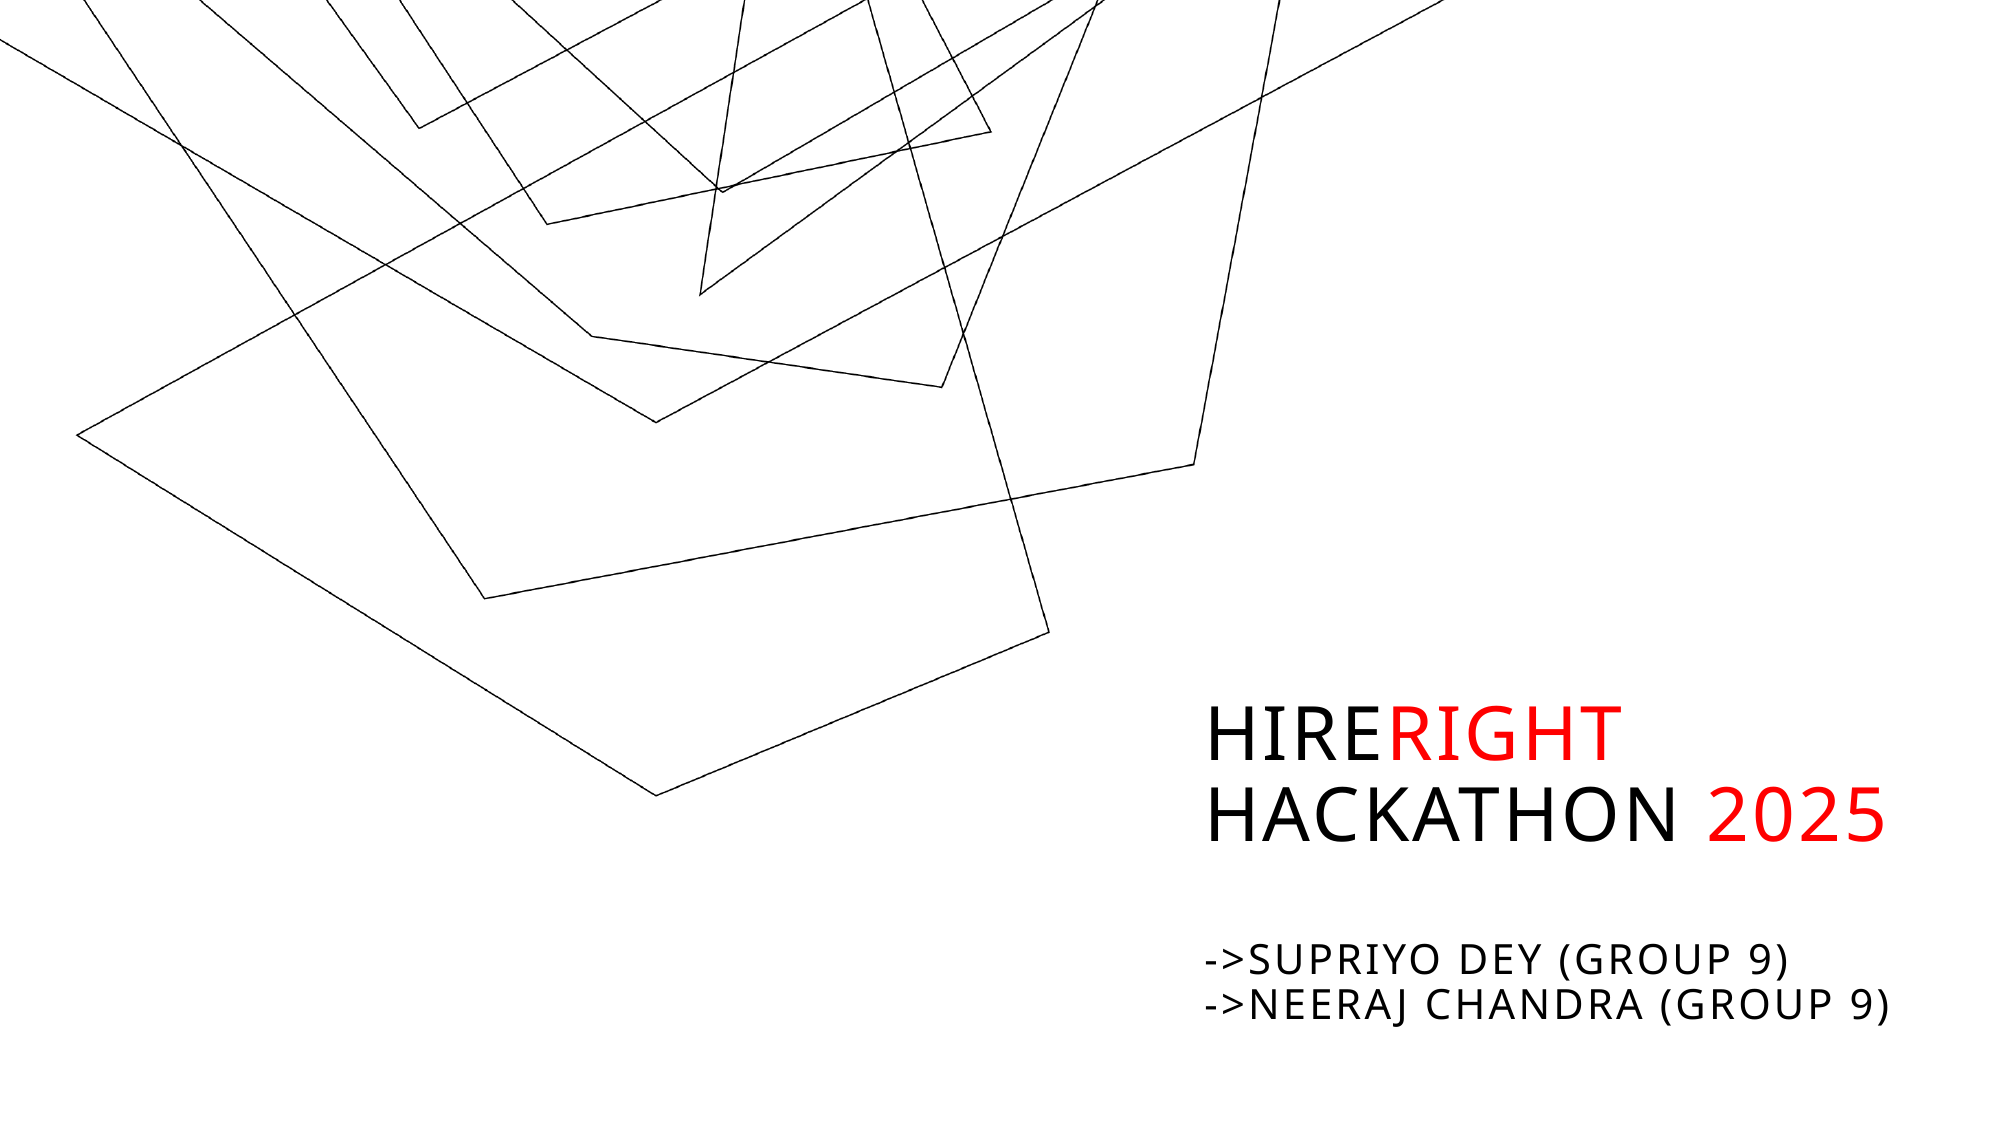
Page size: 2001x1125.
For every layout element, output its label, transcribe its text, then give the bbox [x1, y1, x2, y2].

title HireRight Hackathon 2025 ->Supriyo Dey (Group 9) ->Neeraj Chandra (group 9) [1189, 600, 2000, 1125]
picture [0, 0, 1557, 830]
